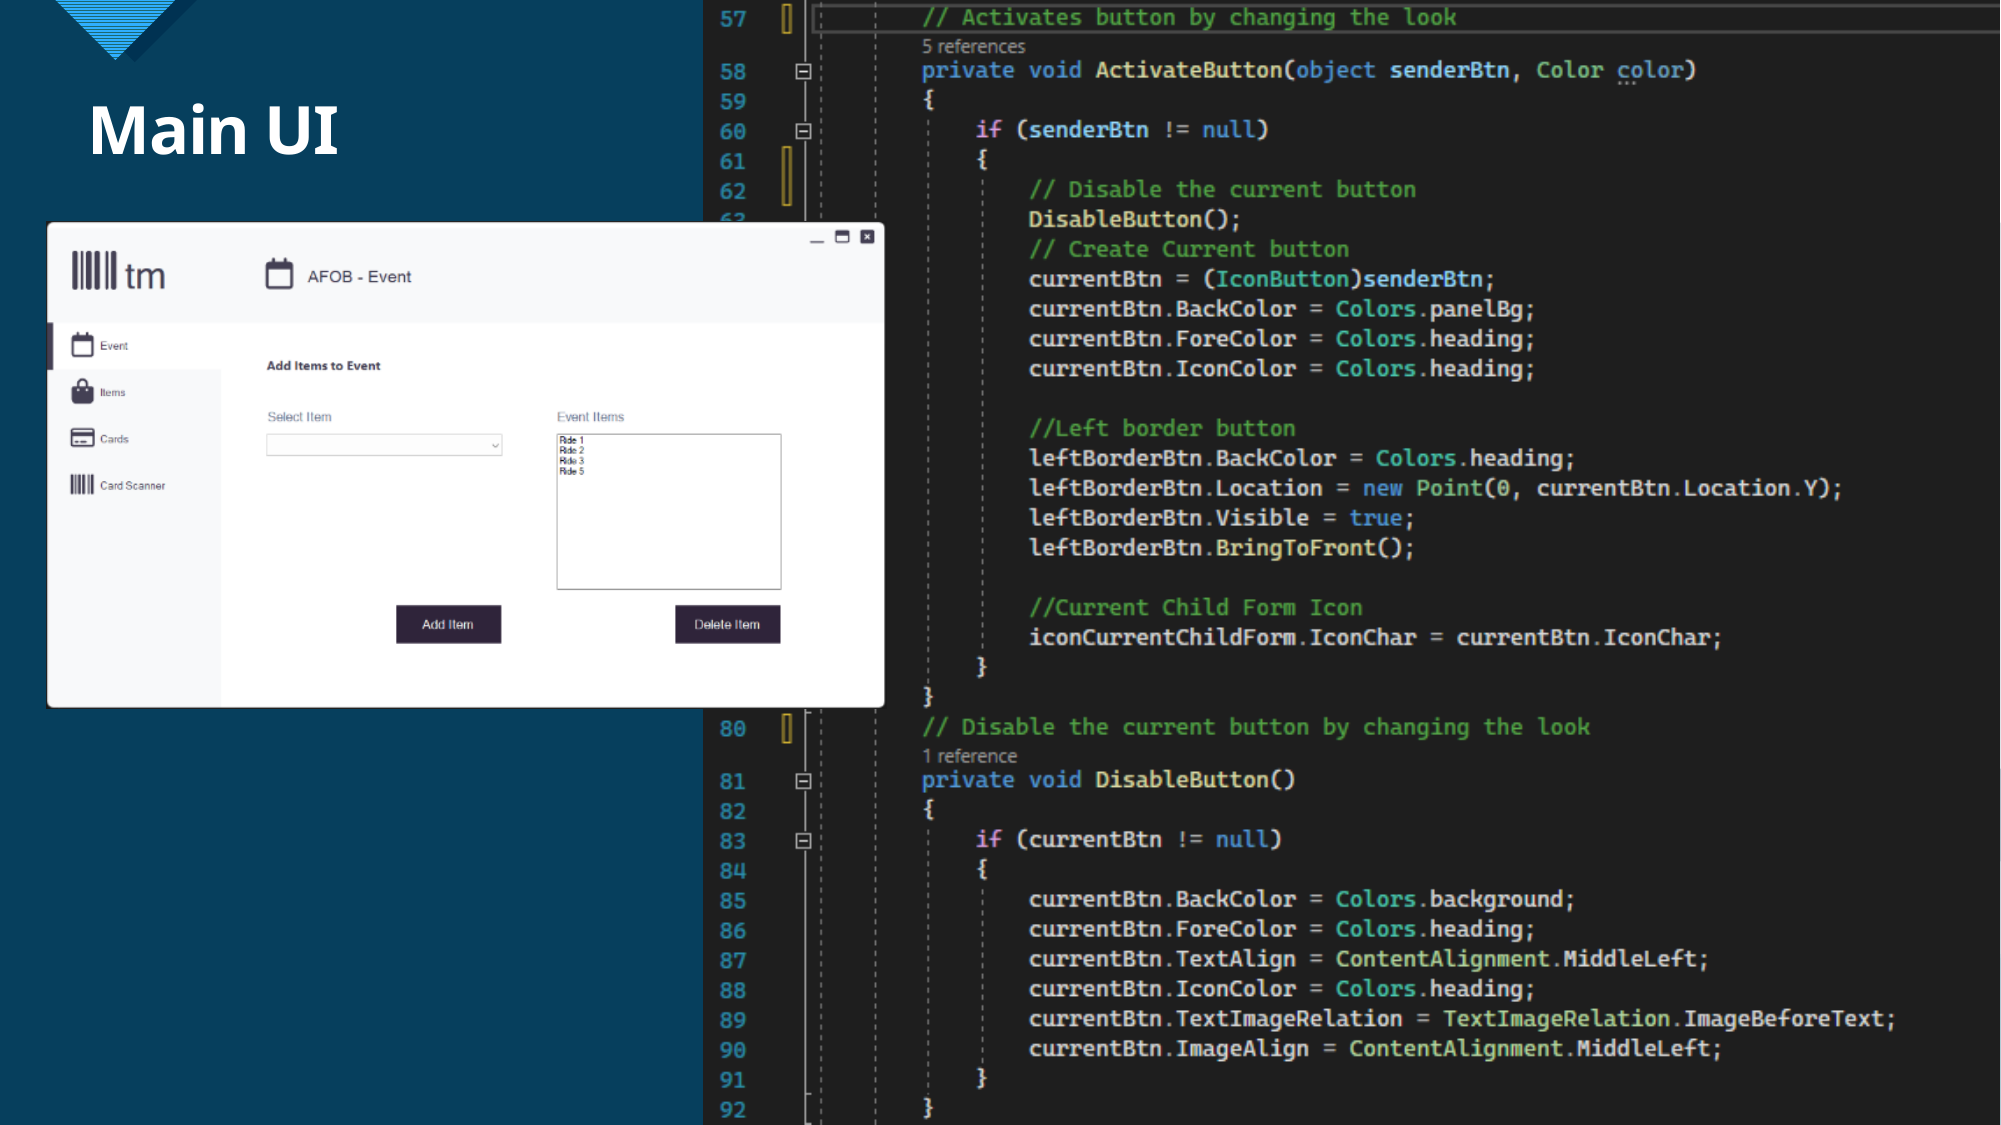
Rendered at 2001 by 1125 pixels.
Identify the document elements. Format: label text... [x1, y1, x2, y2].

title Main UI [72, 89, 703, 177]
picture [47, 0, 2000, 1125]
